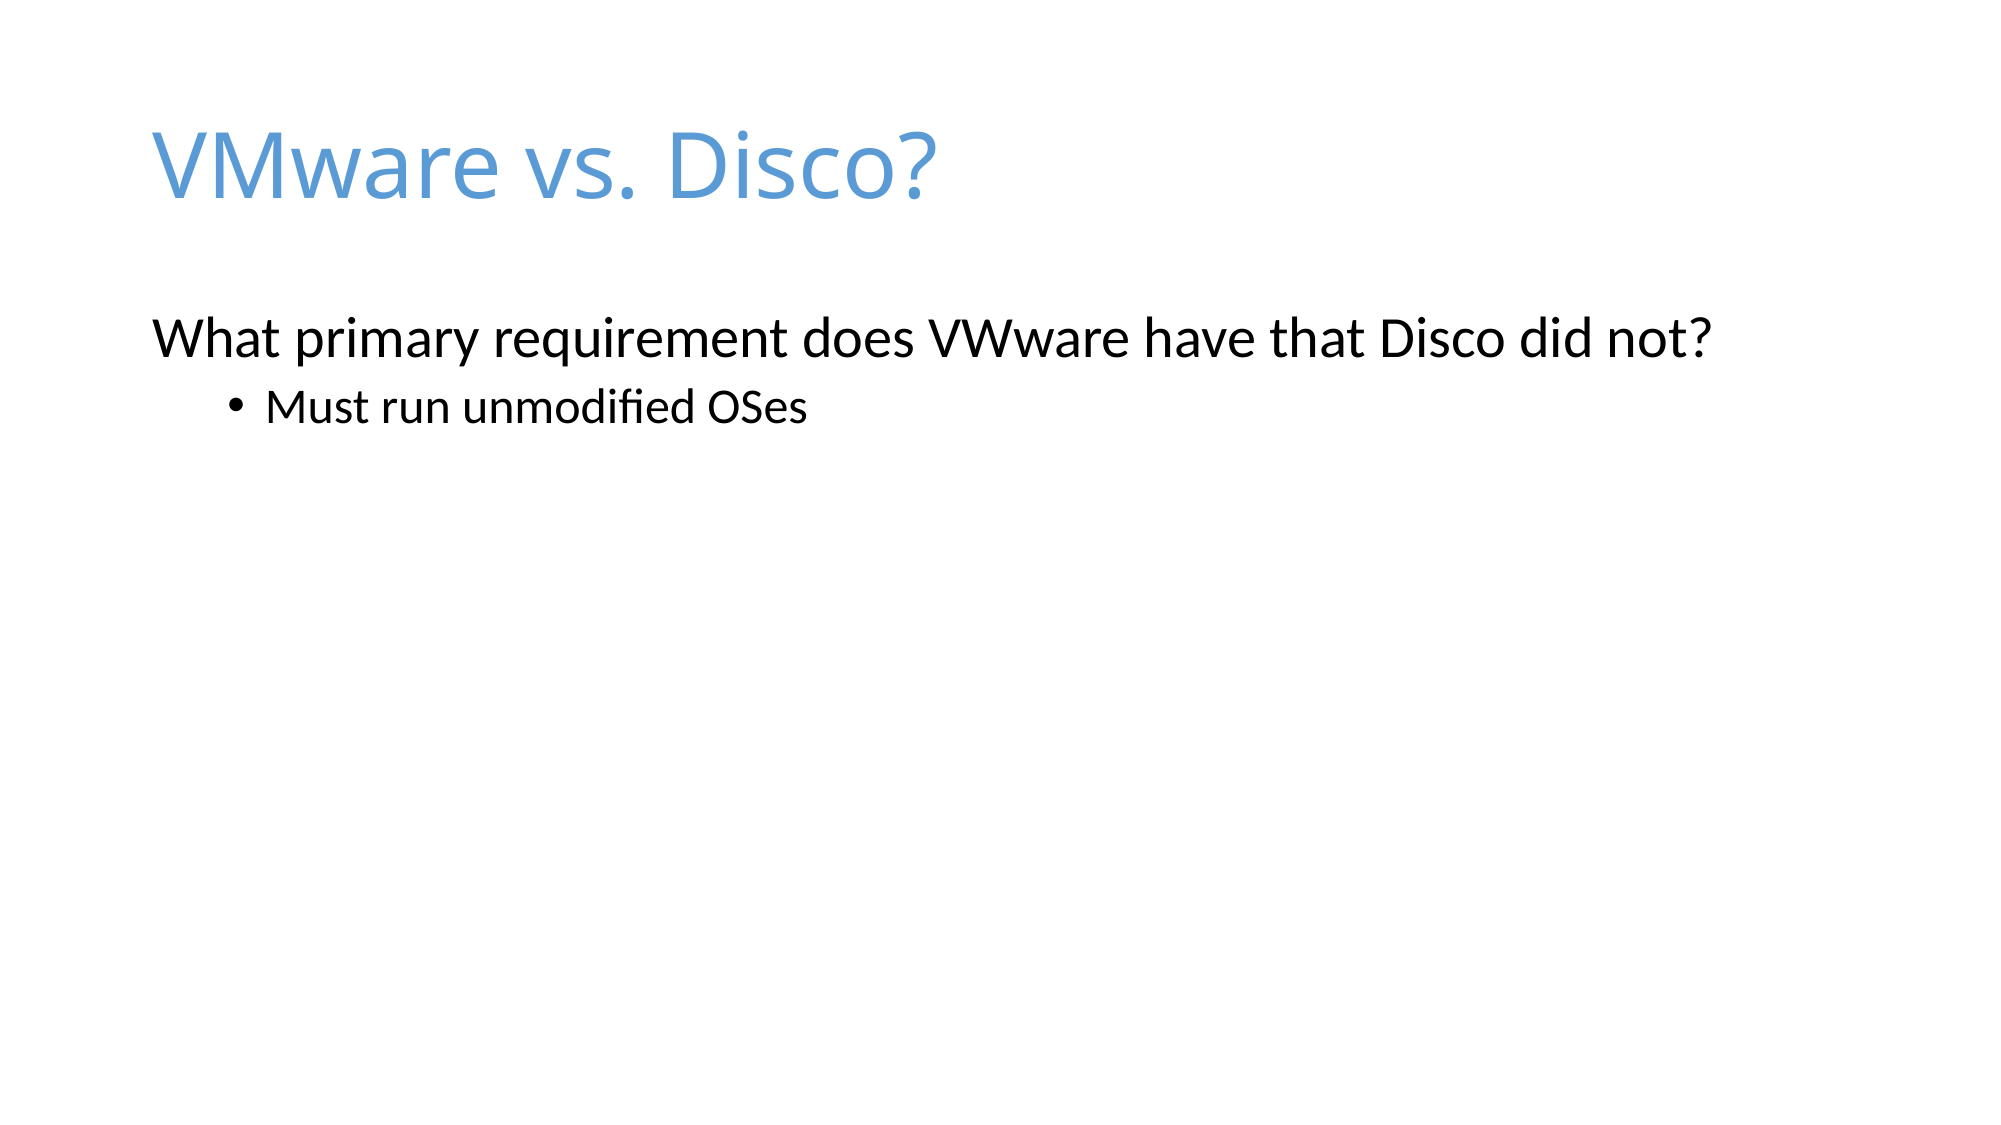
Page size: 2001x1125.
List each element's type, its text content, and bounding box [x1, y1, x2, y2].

title VMware vs. Disco? [137, 59, 1863, 278]
list What primary requirement does VWware have that Disco did not? Must run unmodified OSes [137, 299, 1863, 1014]
